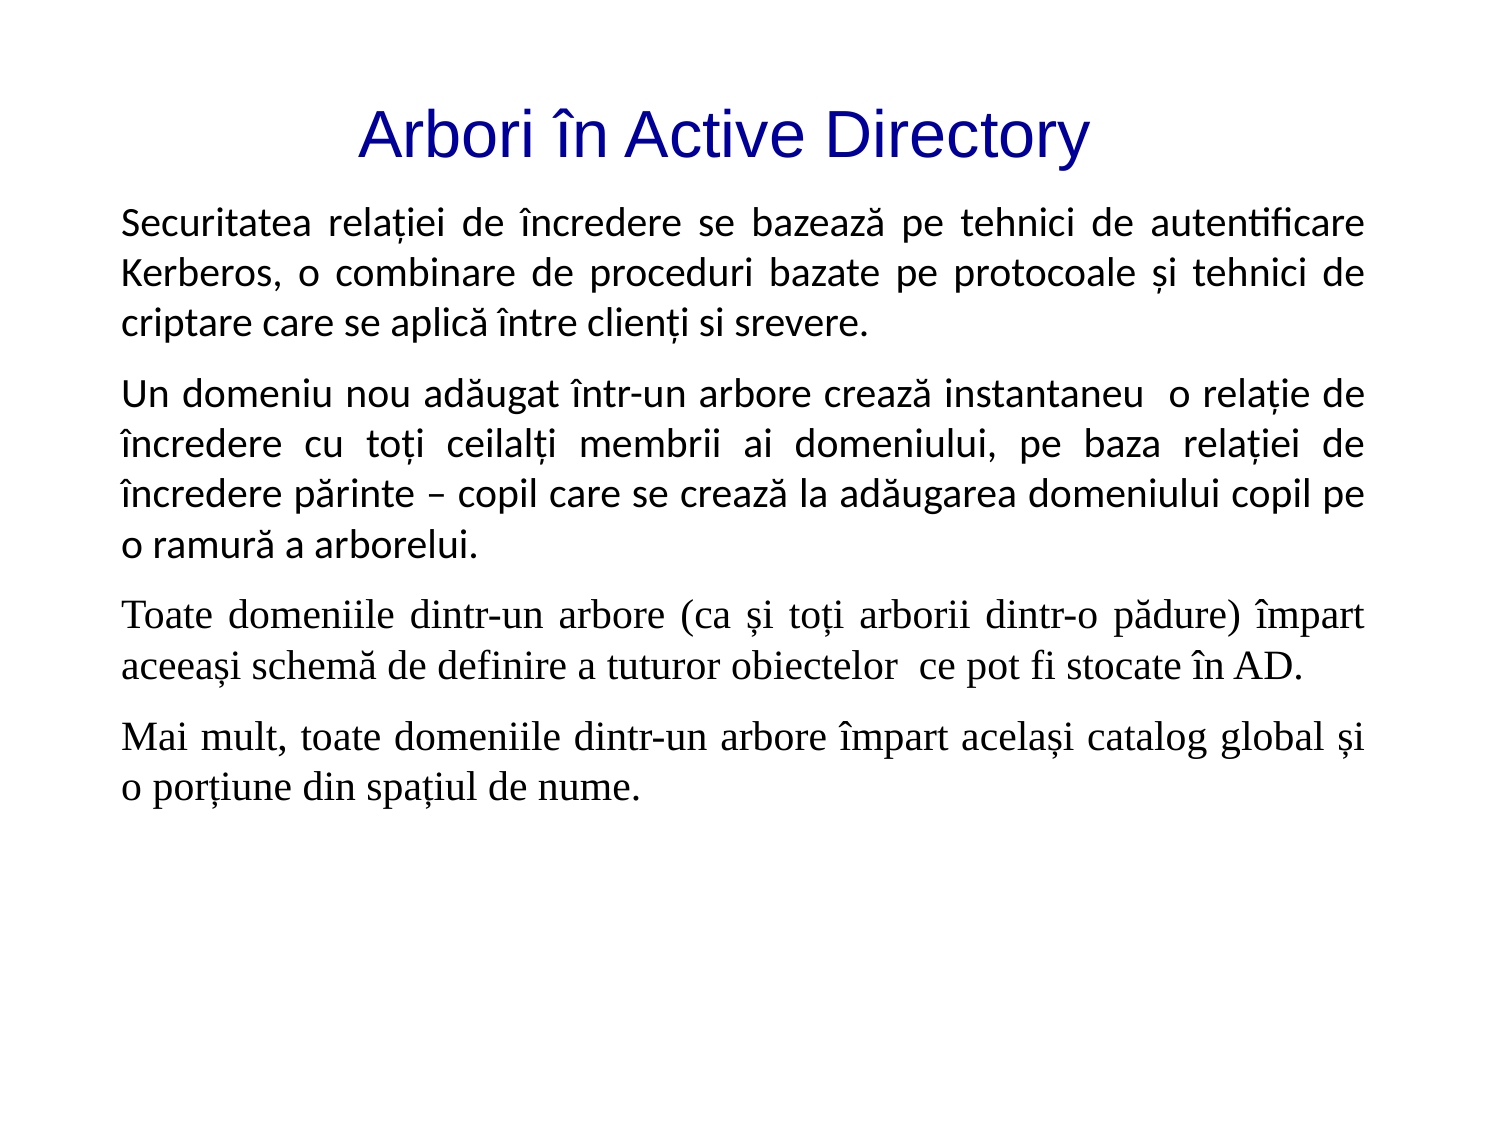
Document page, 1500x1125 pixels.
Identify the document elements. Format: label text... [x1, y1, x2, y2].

title Arbori în Active Directory [87, 62, 1363, 200]
subtitle Securitatea relației de încredere se bazează pe tehnici de autentificare Kerberos, o combinare de proceduri bazate pe protocoale și tehnici de criptare care se aplică între clienți si srevere. Un domeniu nou adăugat într-un arbore crează instantaneu o relație de încredere cu toți ceilalți membrii ai domeniului, pe baza relației de încredere părinte – copil care se crează la adăugarea domeniului copil pe o ramură a arborelui. Toate domeniile dintr-un arbore (ca și toți arborii dintr-o pădure) împart aceeași schemă de definire a tuturor obiectelor ce pot fi stocate în AD. Mai mult, toate domeniile dintr-un arbore împart același catalog global și o porțiune din spațiul de nume. [106, 187, 1382, 1038]
